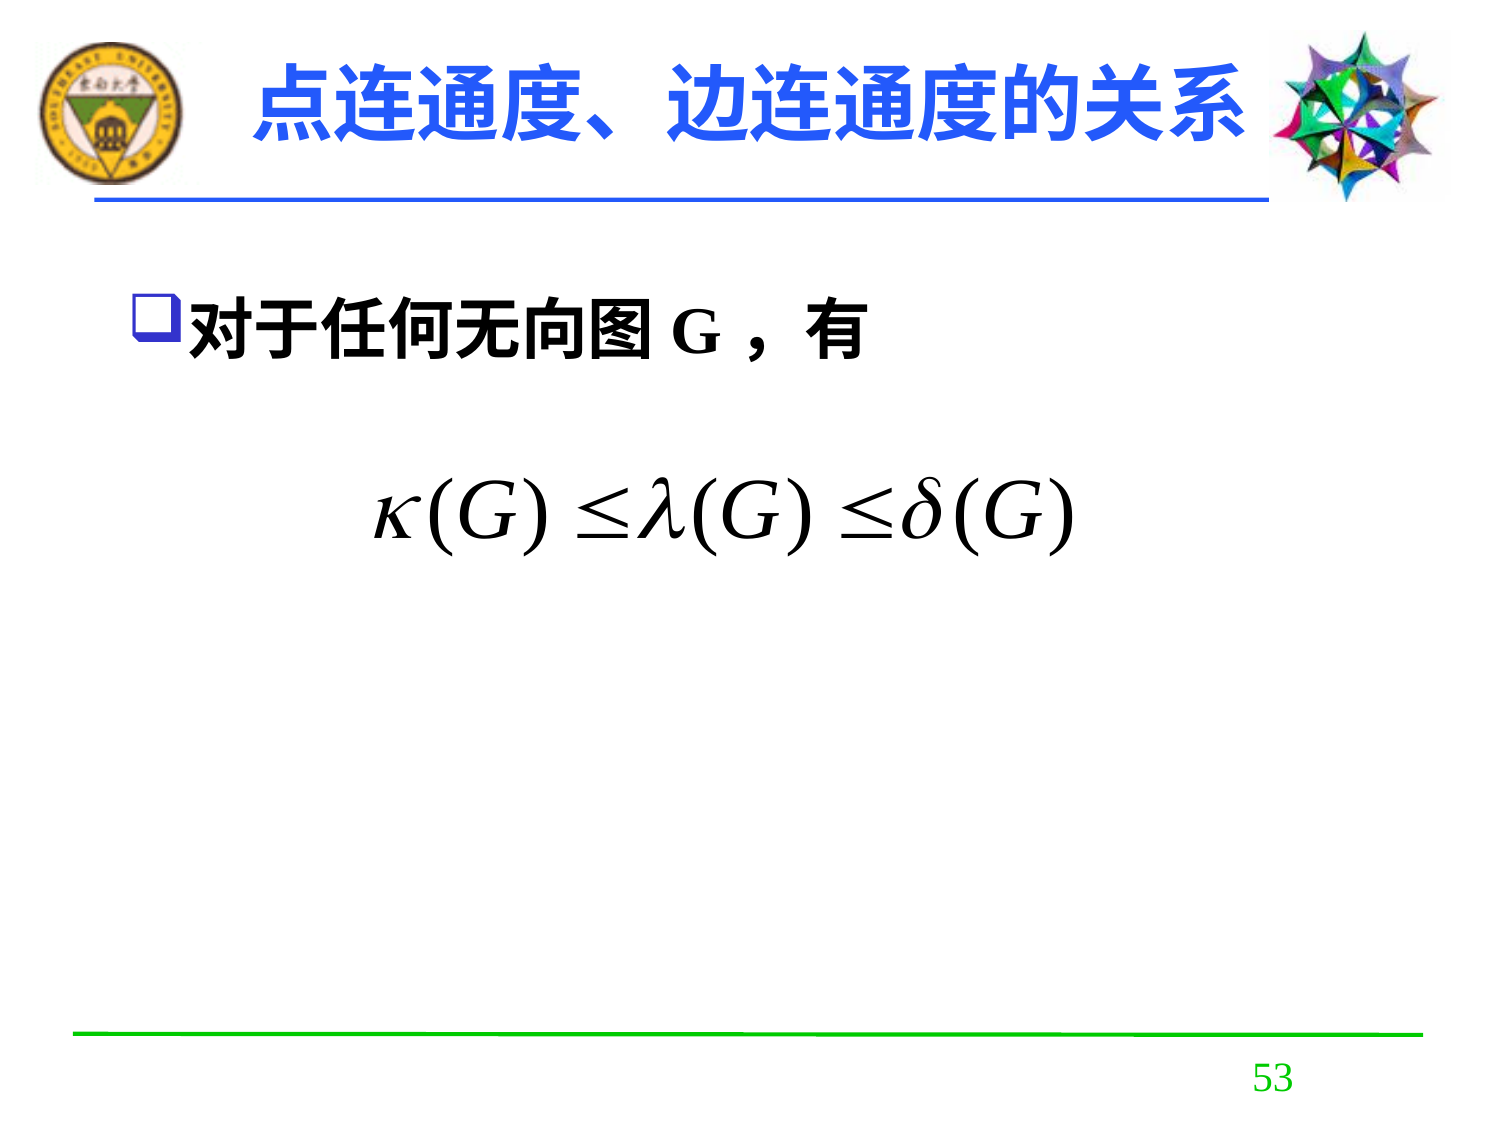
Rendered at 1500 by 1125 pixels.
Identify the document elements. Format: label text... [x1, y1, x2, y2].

picture [1269, 30, 1451, 202]
picture [29, 42, 112, 185]
list 对于任何无向图G，有 [112, 279, 1400, 1083]
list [359, 458, 1093, 575]
title 点连通度、边连通度的关系 [112, 7, 1388, 195]
